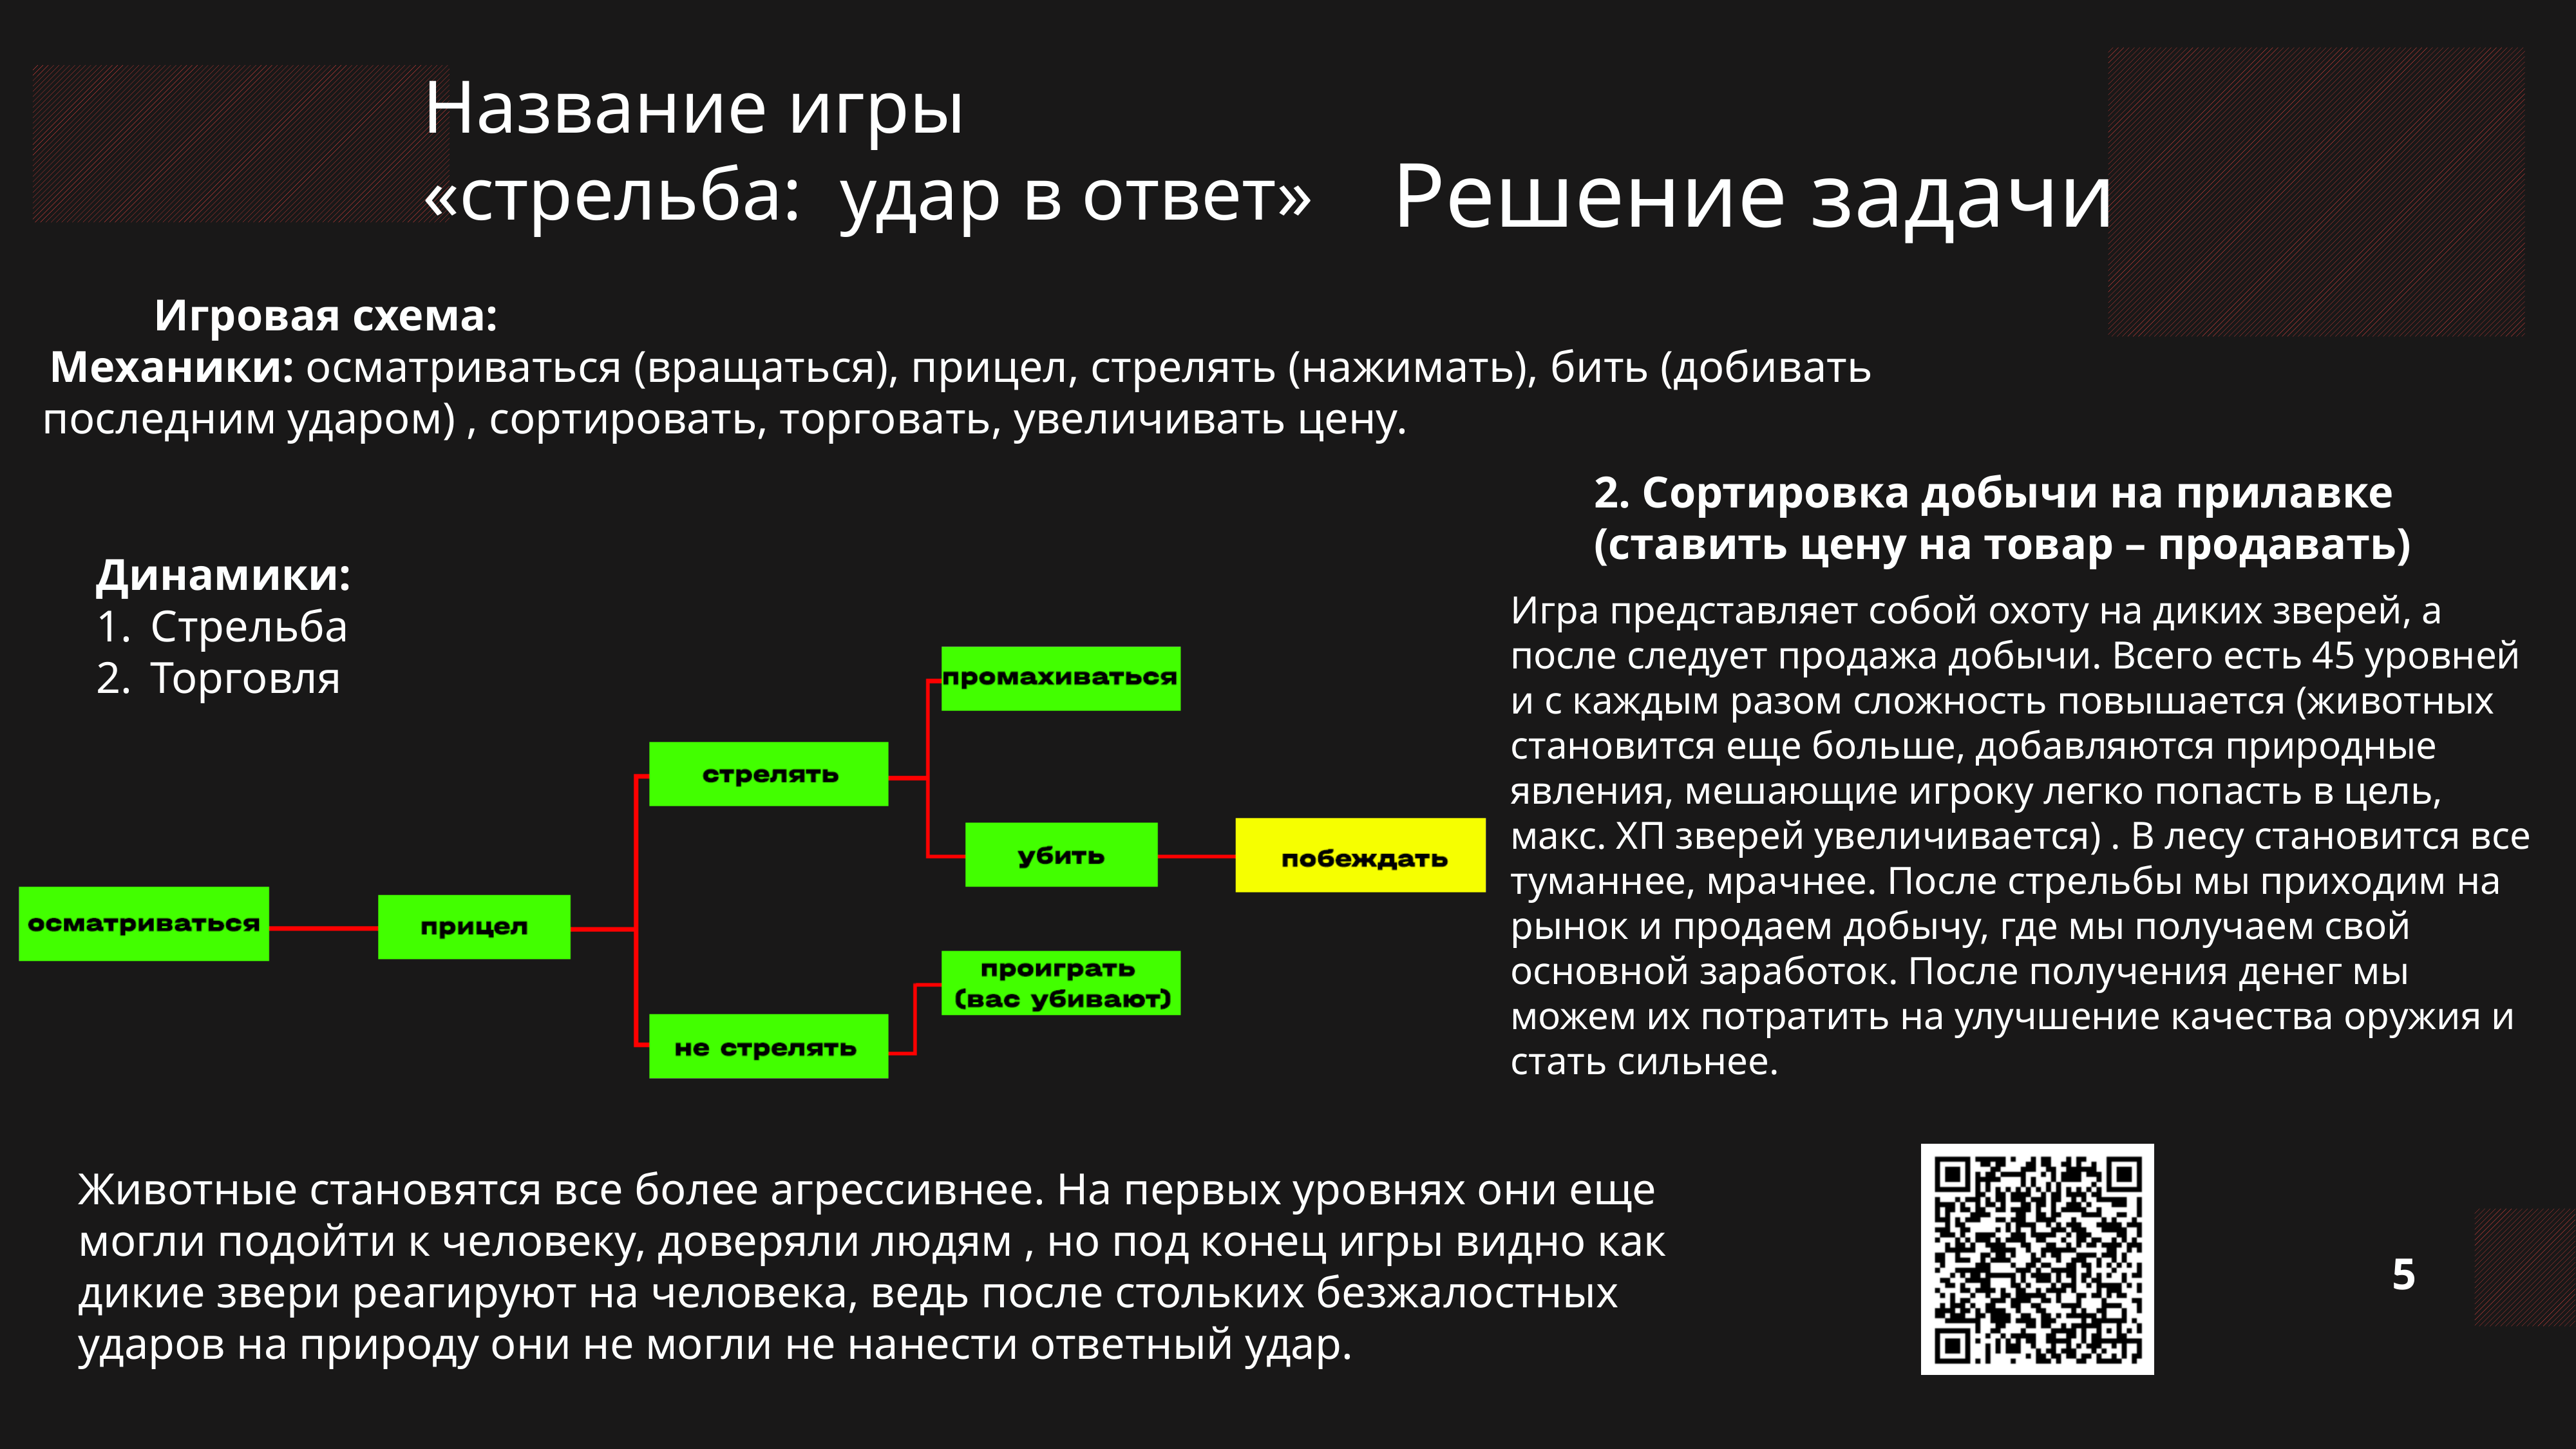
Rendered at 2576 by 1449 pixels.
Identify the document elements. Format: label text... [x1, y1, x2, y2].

text_box [32, 65, 413, 223]
text_box [2474, 1208, 2575, 1327]
text_box [2108, 47, 2525, 337]
text_box Название игры «стрельба: удар в ответ» [413, 55, 1324, 240]
text_box 2. Сортировка добычи на прилавке (ставить цену на товар – продавать) [1584, 460, 2422, 573]
text_box Животные становятся все более агрессивнее. На первых уровнях они еще могли подойти к человеку, доверяли людям , но под конец игры видно как дикие звери реагируют на человека, ведь после стольких безжалостных ударов на природу они не могли не нанести ответный удар. [68, 1157, 1718, 1373]
picture [0, 609, 1526, 1110]
text_box Динамики: Стрельба Торговля [86, 491, 395, 609]
text_box Решение задачи [1382, 133, 2126, 249]
picture [1921, 1144, 2154, 1375]
text_box Игровая схема: Механики: осматриваться (вращаться), прицел, стрелять (нажимать), бить (добивать последним ударом) , сортировать, торговать, увеличивать цену. [32, 283, 2108, 448]
text_box Игра представляет собой охоту на диких зверей, а после следует продажа добычи. Всего есть 45 уровней и с каждым разом сложность повышается (животных становится еще больше, добавляются природные явления, мешающие игроку легко попасть в цель, макс. ХП зверей увеличивается) . В лесу становится все туманнее, мрачнее. После стрельбы мы приходим на рынок и продаем добычу, где мы получаем свой основной заработок. После получения денег мы можем их потратить на улучшение качества оружия и стать сильнее. [1501, 581, 2553, 1151]
text_box 5 [2357, 1242, 2452, 1309]
